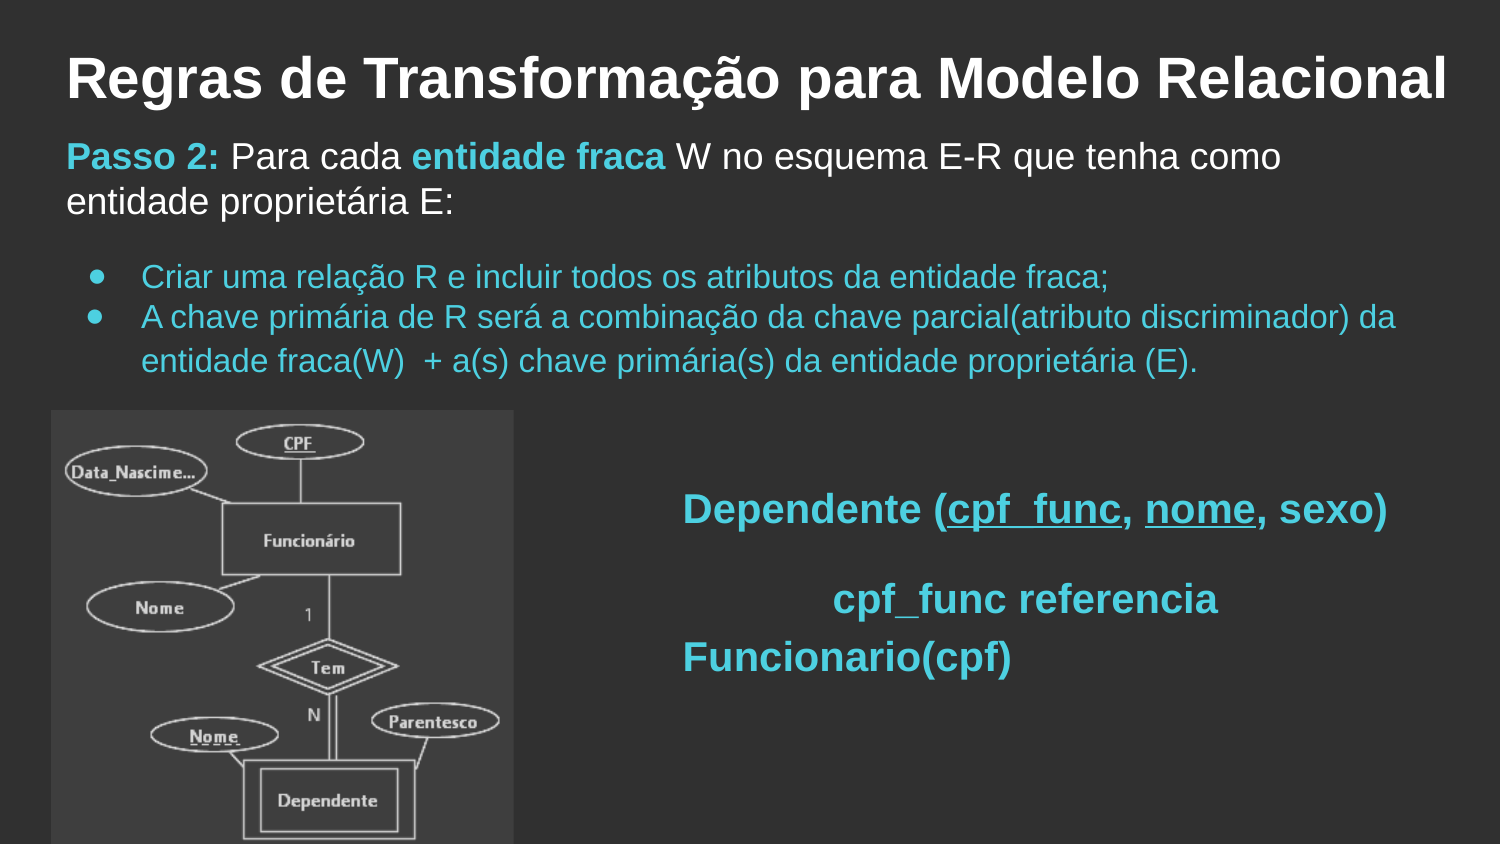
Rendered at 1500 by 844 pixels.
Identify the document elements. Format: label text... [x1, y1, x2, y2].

list Passo 2: Para cada entidade fraca W no esquema E-R que tenha como entidade proprietária E: Criar uma relação R e incluir todos os atributos da entidade fraca; A chave primária de R será a combinação da chave parcial(atributo discriminador) da entidade fraca(W) + a(s) chave primária(s) da entidade proprietária (E). [51, 116, 1449, 469]
text_box Dependente (cpf_func, nome, sexo) cpf_func referencia Funcionario(cpf) [667, 458, 1500, 682]
title Regras de Transformação para Modelo Relacional [51, 15, 1489, 174]
picture [50, 410, 514, 844]
